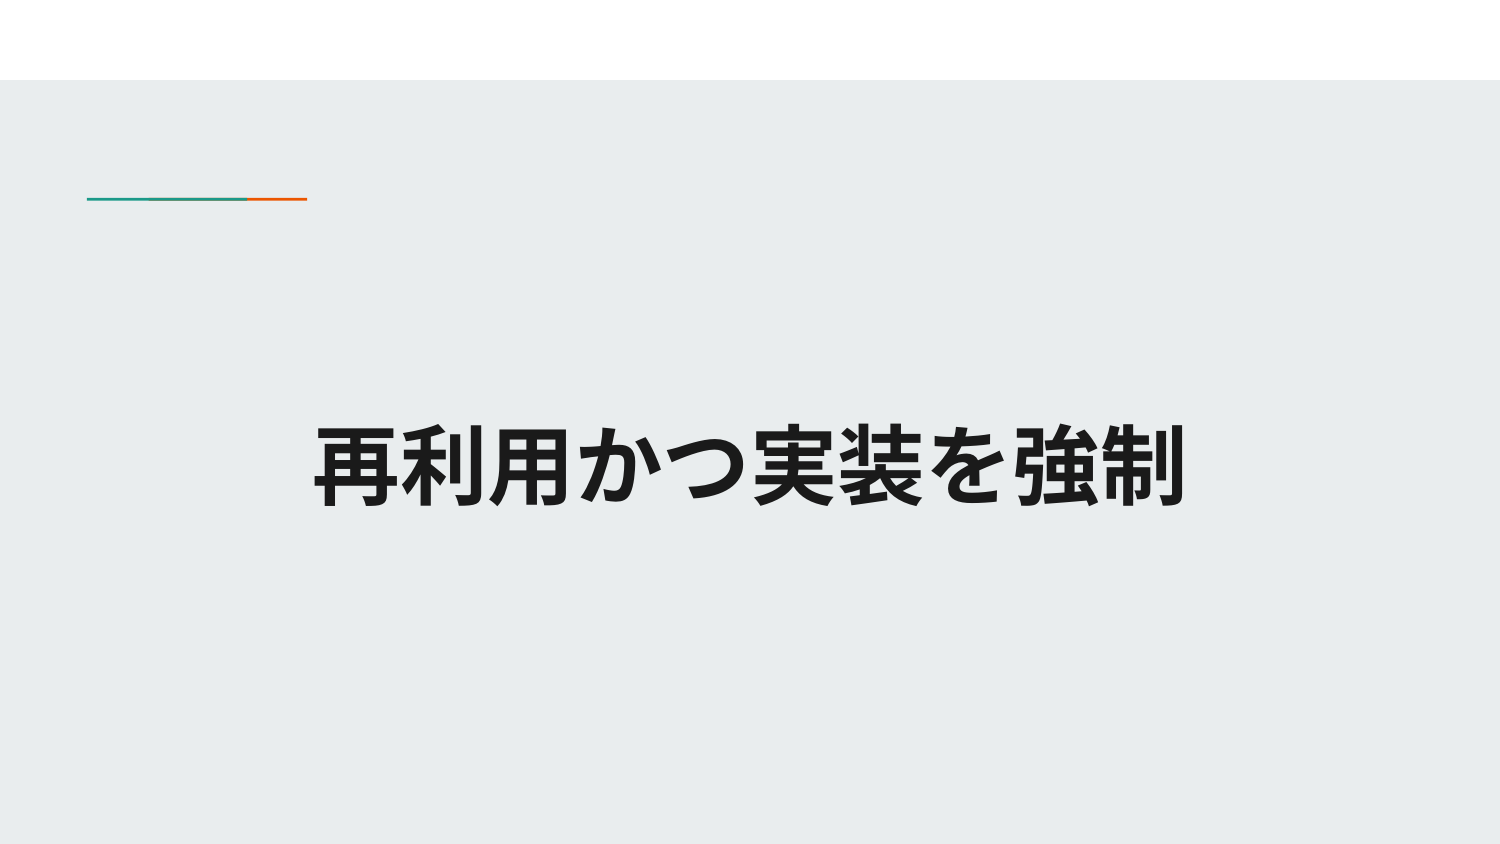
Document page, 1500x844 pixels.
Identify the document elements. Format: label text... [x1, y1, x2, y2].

title 再利用かつ実装を強制 [119, 216, 1381, 711]
